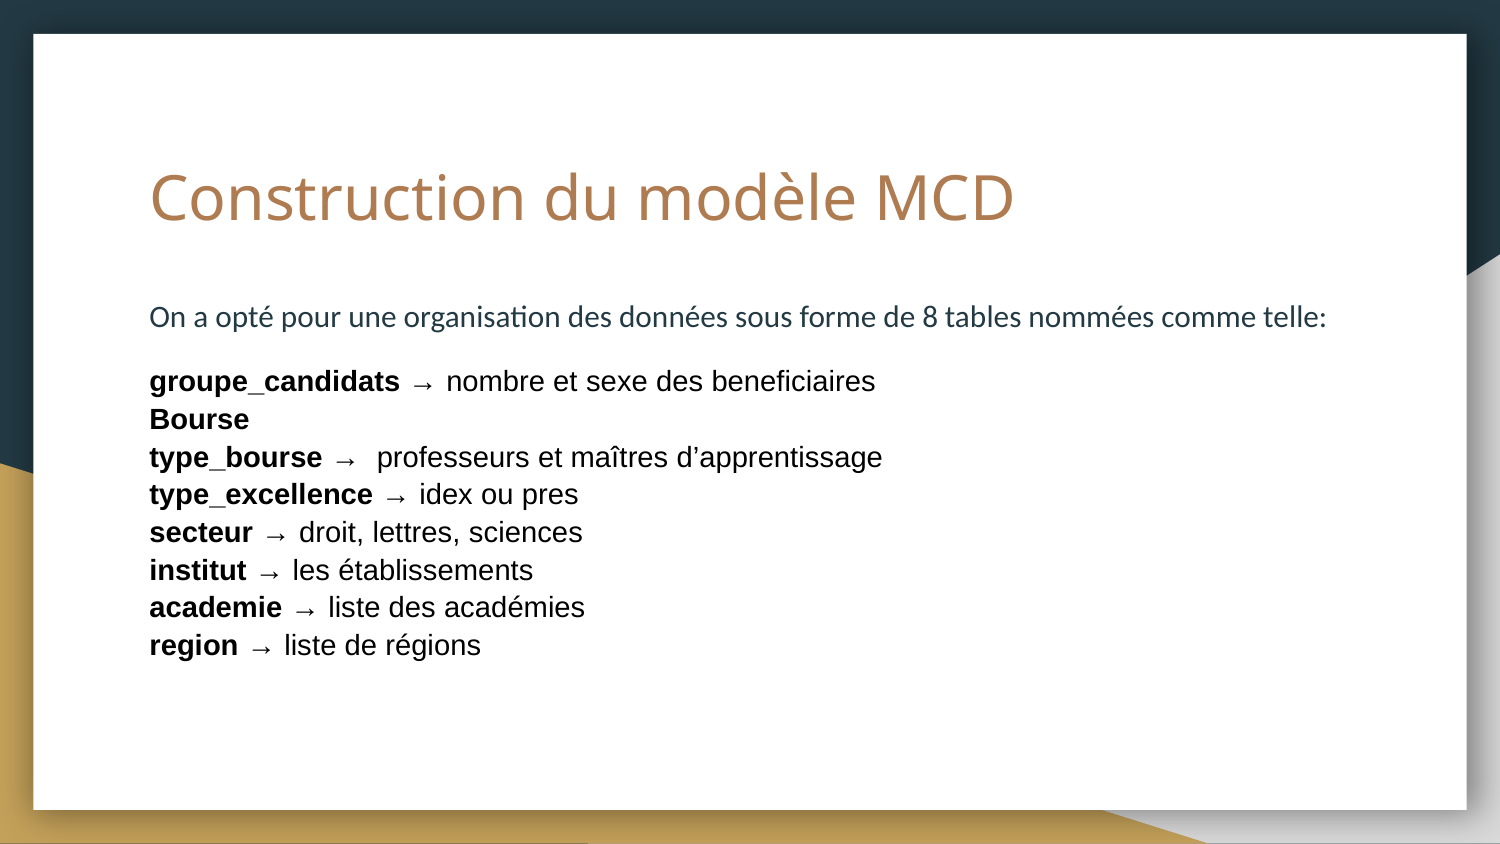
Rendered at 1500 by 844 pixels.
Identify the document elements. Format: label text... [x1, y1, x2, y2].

title Construction du modèle MCD [134, 138, 1366, 284]
list On a opté pour une organisation des données sous forme de 8 tables nommées comme telle: groupe_candidats → nombre et sexe des beneficiaires Bourse type_bourse → professeurs et maîtres d’apprentissage type_excellence → idex ou pres secteur → droit, lettres, sciences institut → les établissements academie → liste des académies region → liste de régions [134, 284, 1366, 729]
